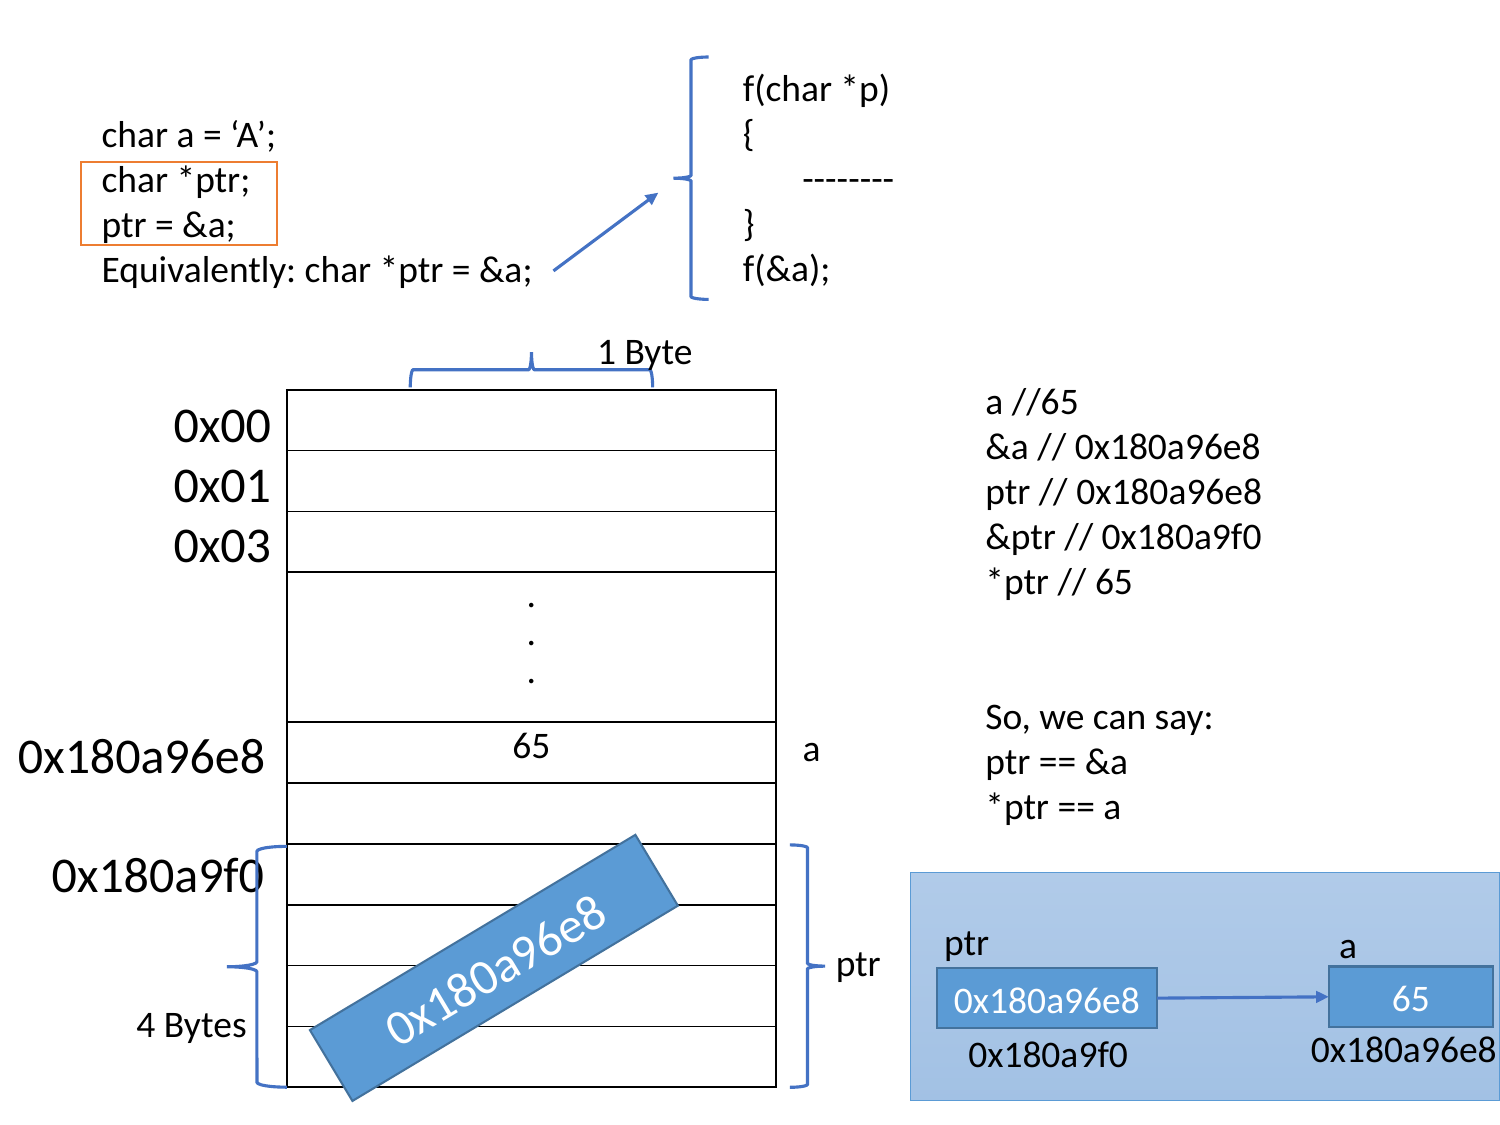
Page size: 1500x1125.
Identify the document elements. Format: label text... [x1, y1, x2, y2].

text_box 0x00 0x01 0x03 [158, 384, 287, 580]
text_box a [1324, 913, 1373, 974]
text_box f(char *p) { -------- } f(&a); [728, 57, 910, 297]
table_cell . . . [288, 573, 775, 721]
text_box 1 Byte [582, 319, 708, 380]
table_cell [288, 906, 513, 965]
text_box [673, 55, 709, 301]
text_box char a = ‘A’; char *ptr; ptr = &a; Equivalently: char *ptr = &a; [86, 102, 548, 298]
text_box ptr [821, 931, 896, 992]
text_box [789, 843, 821, 1089]
table_cell [288, 451, 775, 511]
table_cell [644, 845, 775, 904]
text_box [910, 872, 1500, 1101]
text_box [80, 161, 86, 246]
table_cell [288, 1027, 341, 1086]
text_box 4 Bytes [121, 992, 262, 1052]
table_cell [583, 906, 775, 965]
table_cell [288, 784, 775, 843]
text_box [408, 352, 655, 388]
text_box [553, 192, 659, 271]
text_box 65 [1328, 965, 1494, 1017]
table_cell [382, 1027, 775, 1086]
table_cell [482, 966, 775, 1026]
text_box 0x180a96e8 [1296, 1017, 1500, 1078]
text_box a [787, 716, 836, 777]
text_box 0x180a96e8 [3, 716, 281, 792]
text_box 0x180a96e8 [308, 833, 680, 1103]
table_cell 65 [288, 723, 775, 782]
text_box 0x180a9f0 [953, 1022, 1144, 1083]
text_box 0x180a96e8 [936, 967, 1158, 1029]
text_box a //65 &a // 0x180a96e8 ptr // 0x180a96e8 &ptr // 0x180a9f0 *ptr // 65 So, we can say: ptr == &a *ptr == a [970, 369, 1278, 835]
text_box 0x180a9f0 [36, 834, 280, 910]
table_header [288, 391, 775, 450]
table_cell [288, 512, 775, 571]
table_cell [288, 966, 413, 1026]
text_box [226, 844, 287, 1089]
text_box ptr [929, 910, 1005, 971]
table_cell [288, 845, 614, 904]
